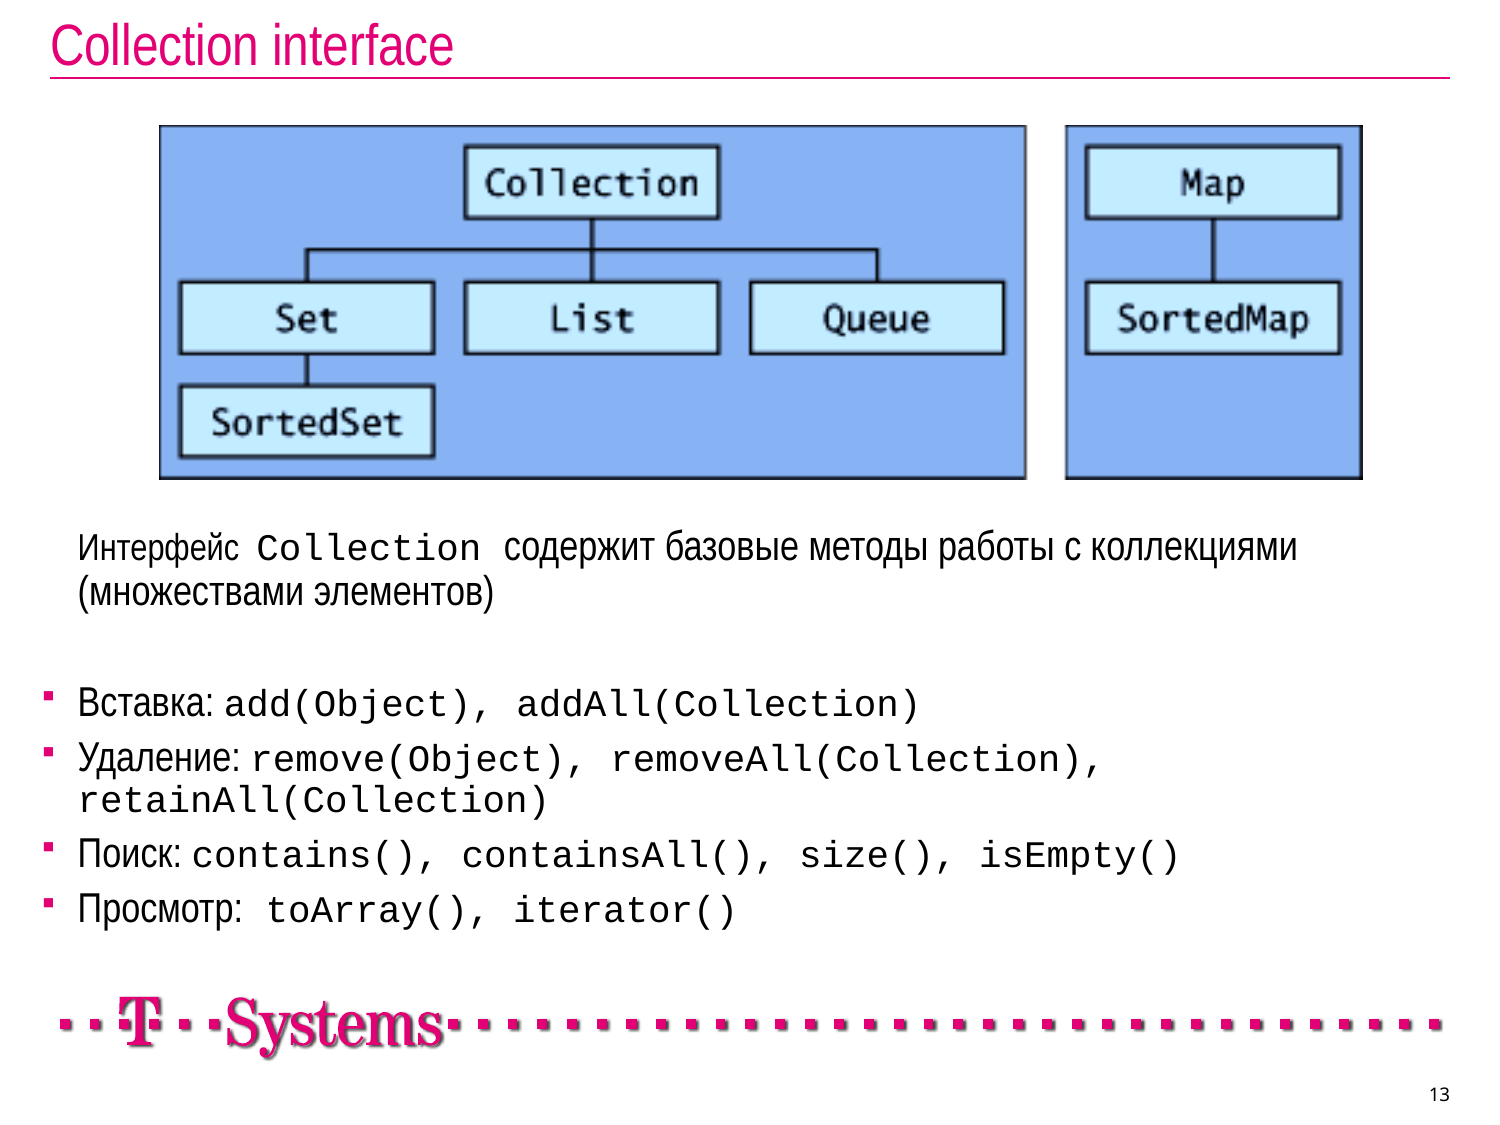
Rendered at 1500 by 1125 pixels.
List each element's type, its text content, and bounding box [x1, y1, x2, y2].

slide_number 13 [1361, 1082, 1451, 1107]
picture [159, 125, 1363, 481]
title Collection interface [50, 14, 1450, 91]
list Интерфейс Collection содержит базовые методы работы с коллекциями (множествами элементов) Вставка: add(Object), addAll(Collection) Удаление: remove(Object), removeAll(Collection), retainAll(Collection) Поиск: contains(), containsAll(), size(), isEmpty() Просмотр: toArray(), iterator() [41, 137, 1441, 1000]
